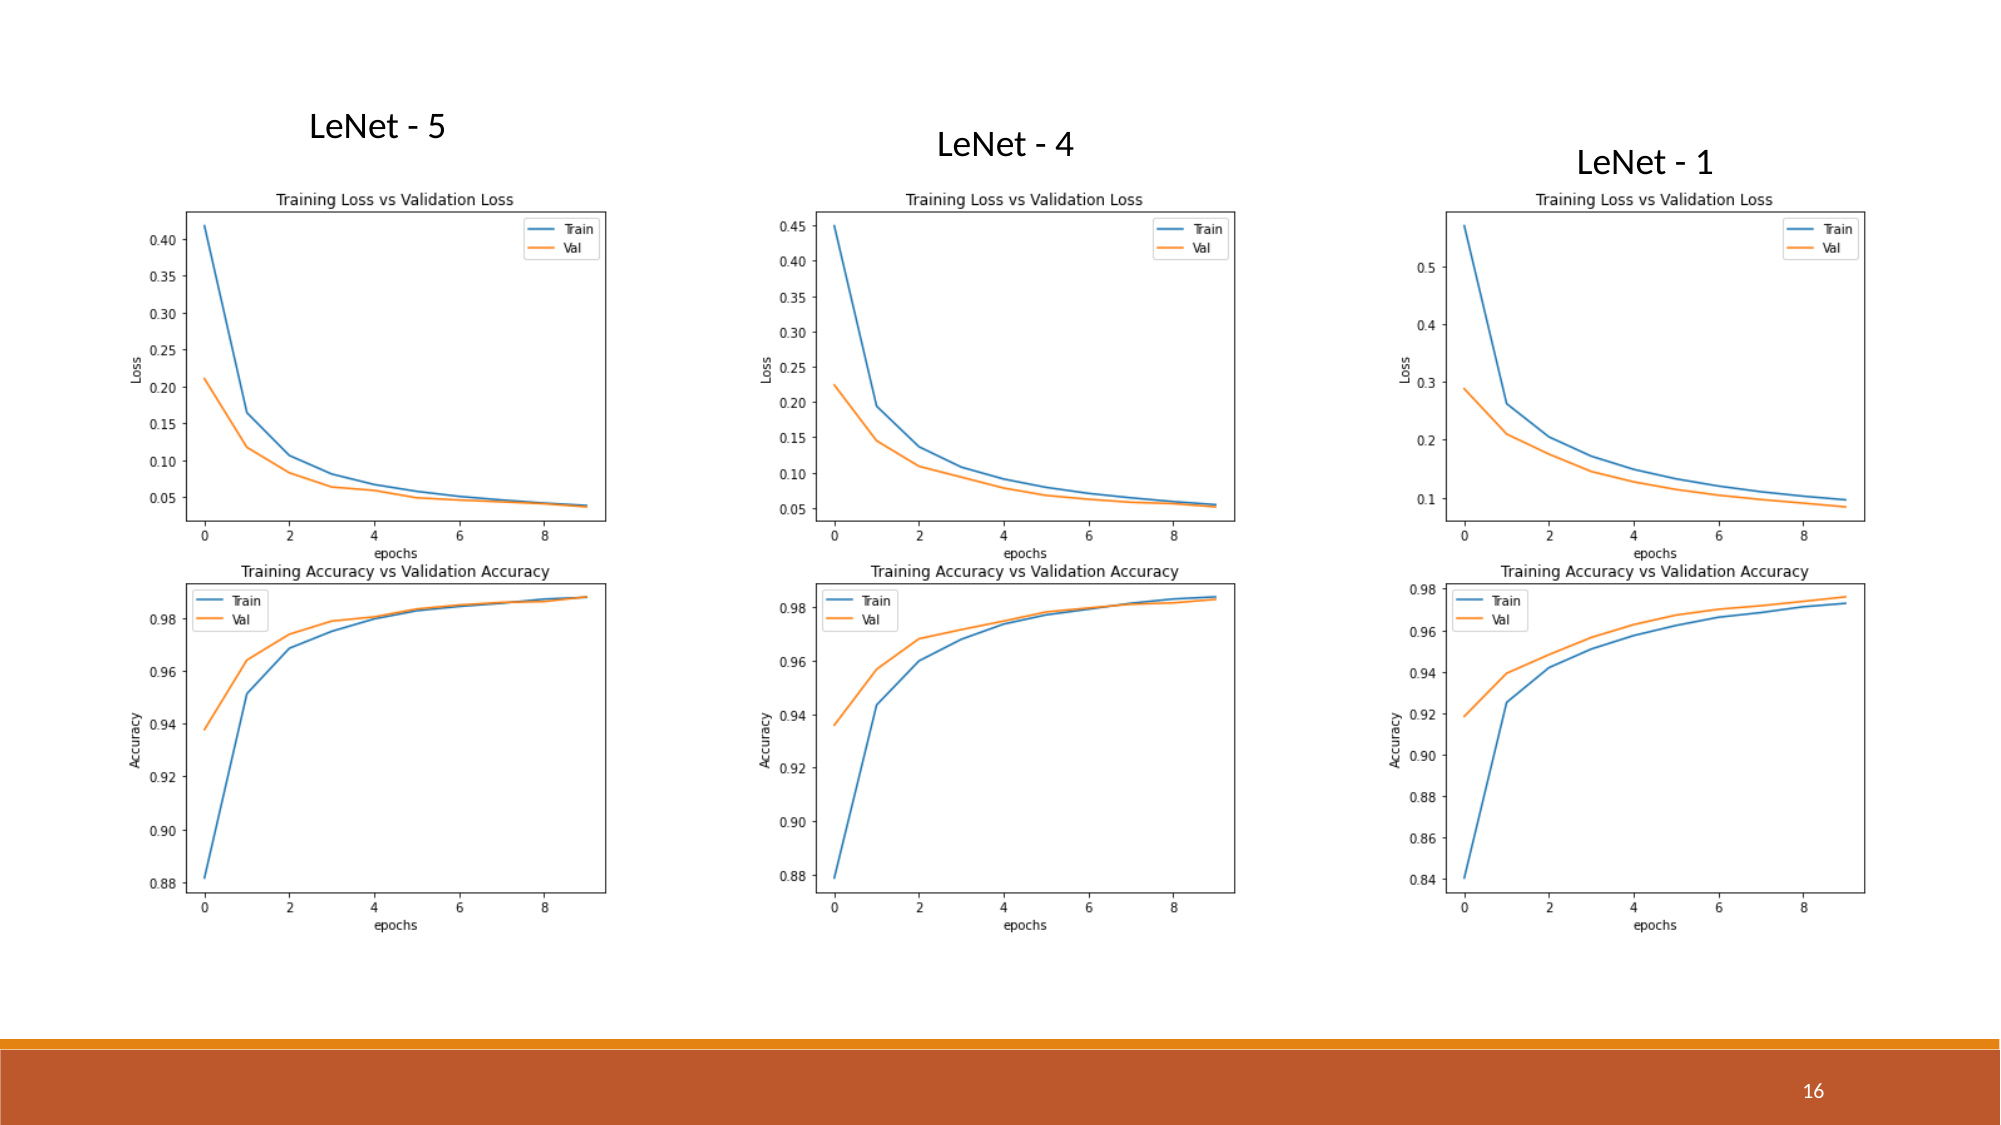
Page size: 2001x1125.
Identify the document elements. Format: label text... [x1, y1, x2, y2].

text_box LeNet - 1 [1484, 130, 1807, 180]
slide_number 16 [1624, 1059, 1840, 1120]
text_box LeNet - 5 [217, 93, 539, 154]
picture [1381, 183, 1873, 941]
picture [122, 183, 614, 941]
picture [751, 183, 1243, 941]
text_box LeNet - 4 [844, 111, 1167, 172]
